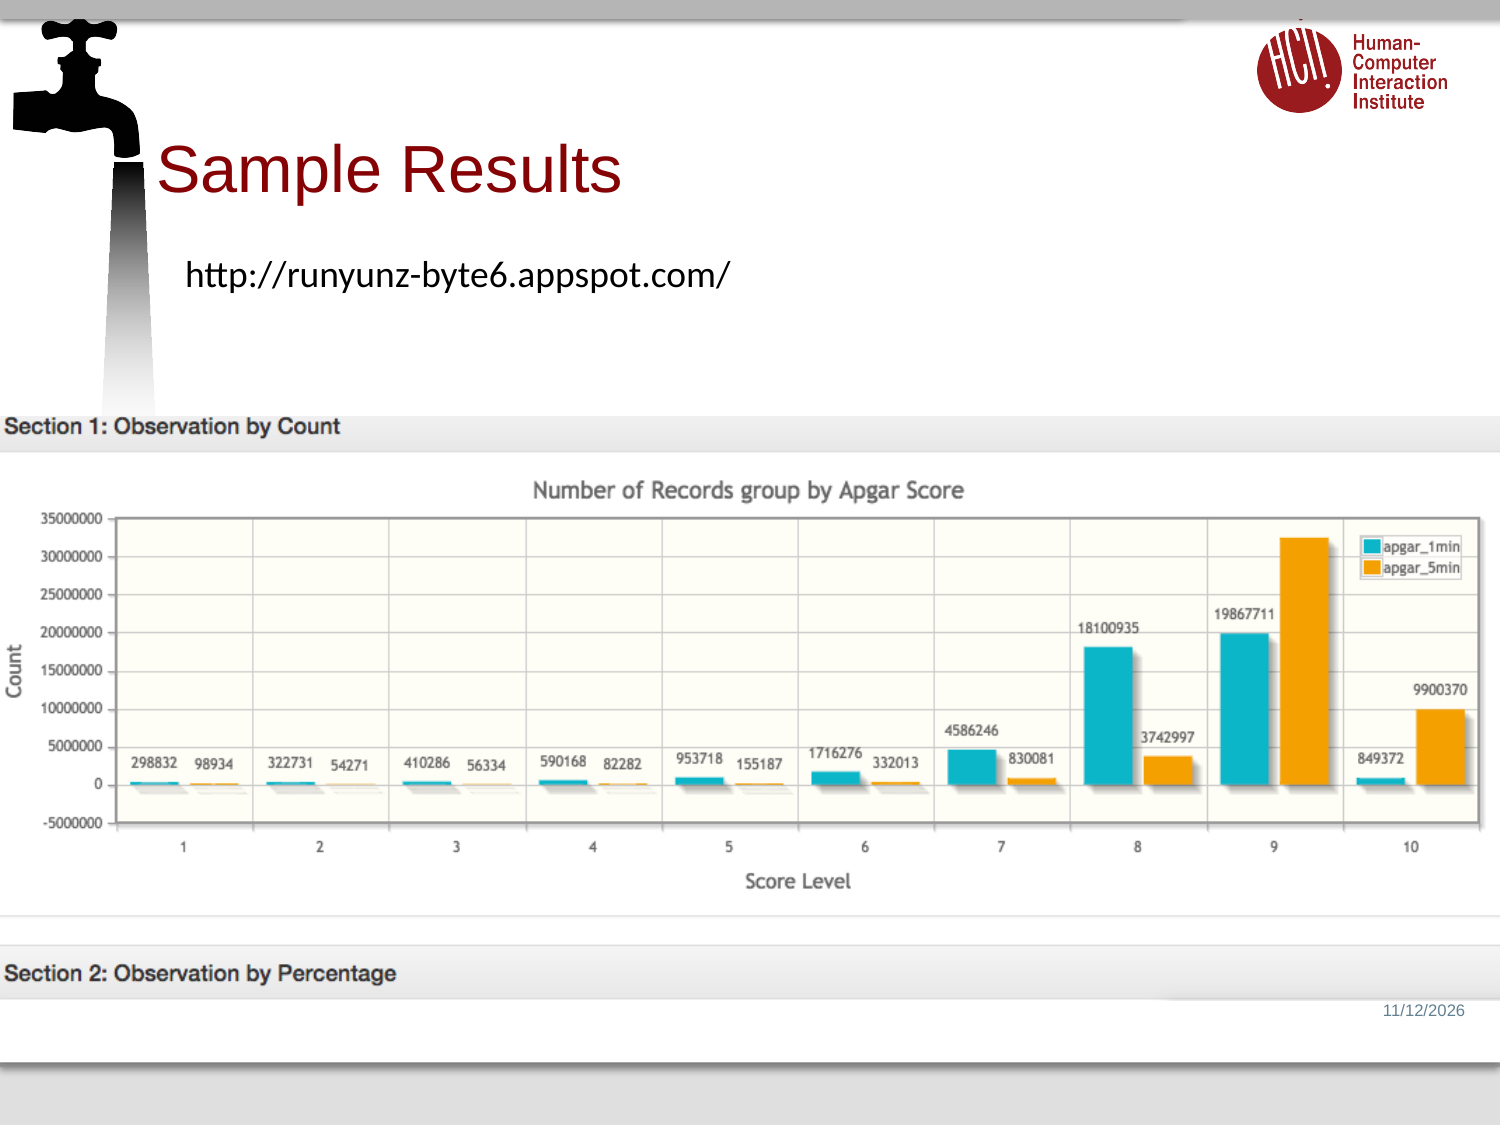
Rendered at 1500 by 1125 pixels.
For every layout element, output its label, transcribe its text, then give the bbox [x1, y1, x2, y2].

title Sample Results [156, 50, 1187, 214]
picture [1257, 20, 1447, 113]
picture [13, 20, 140, 158]
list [0, 242, 1500, 1125]
